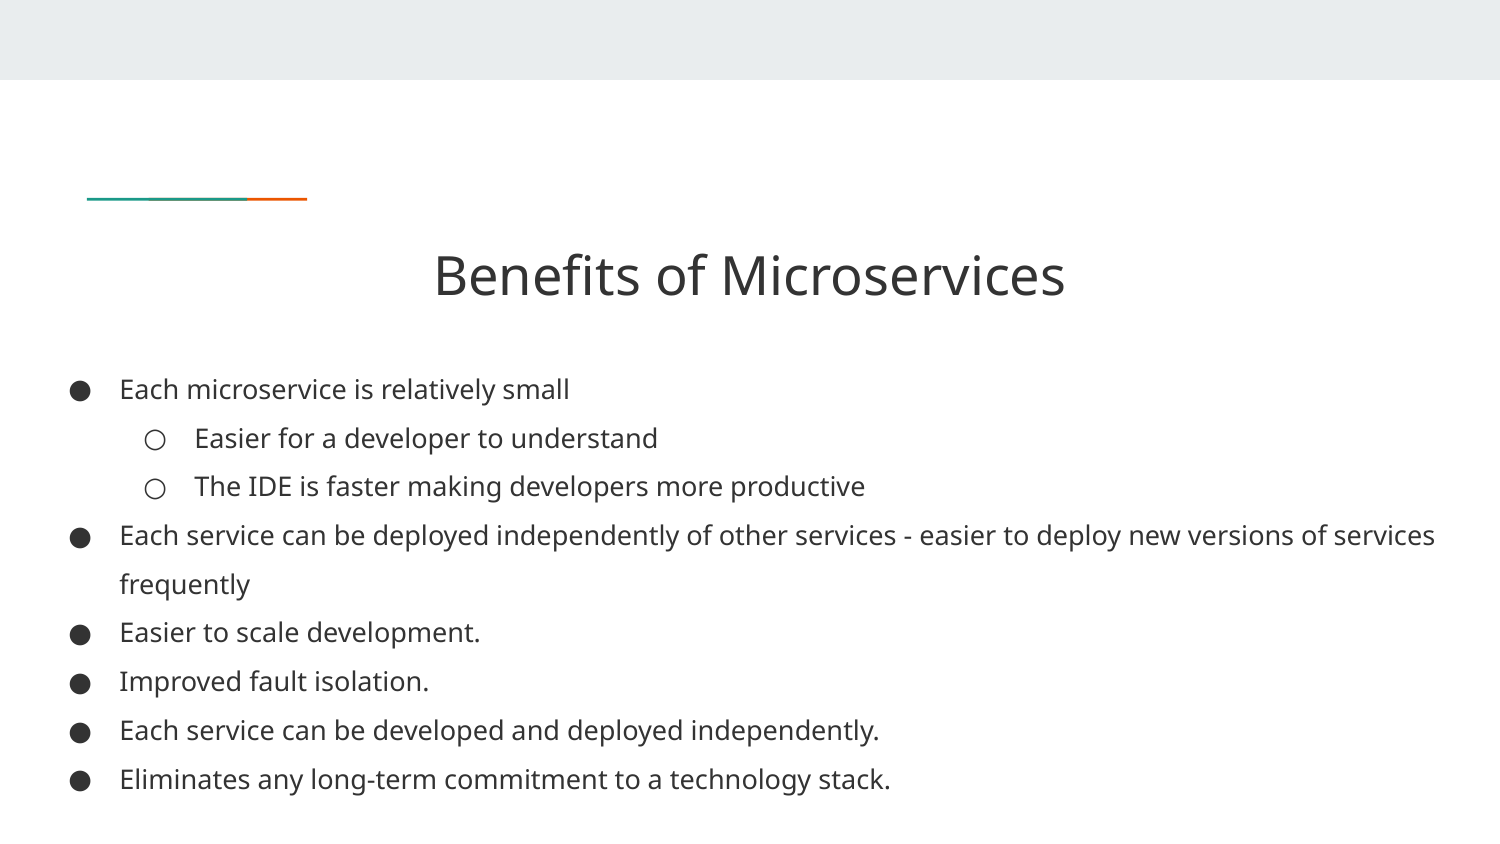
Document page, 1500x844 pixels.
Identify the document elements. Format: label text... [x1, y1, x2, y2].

title Benefits of Microservices [119, 216, 1381, 305]
list Each microservice is relatively small Easier for a developer to understand The IDE is faster making developers more productive Each service can be deployed independently of other services - easier to deploy new versions of services frequently Easier to scale development. Improved fault isolation. Each service can be developed and deployed independently. Eliminates any long-term commitment to a technology stack. [29, 341, 1470, 827]
